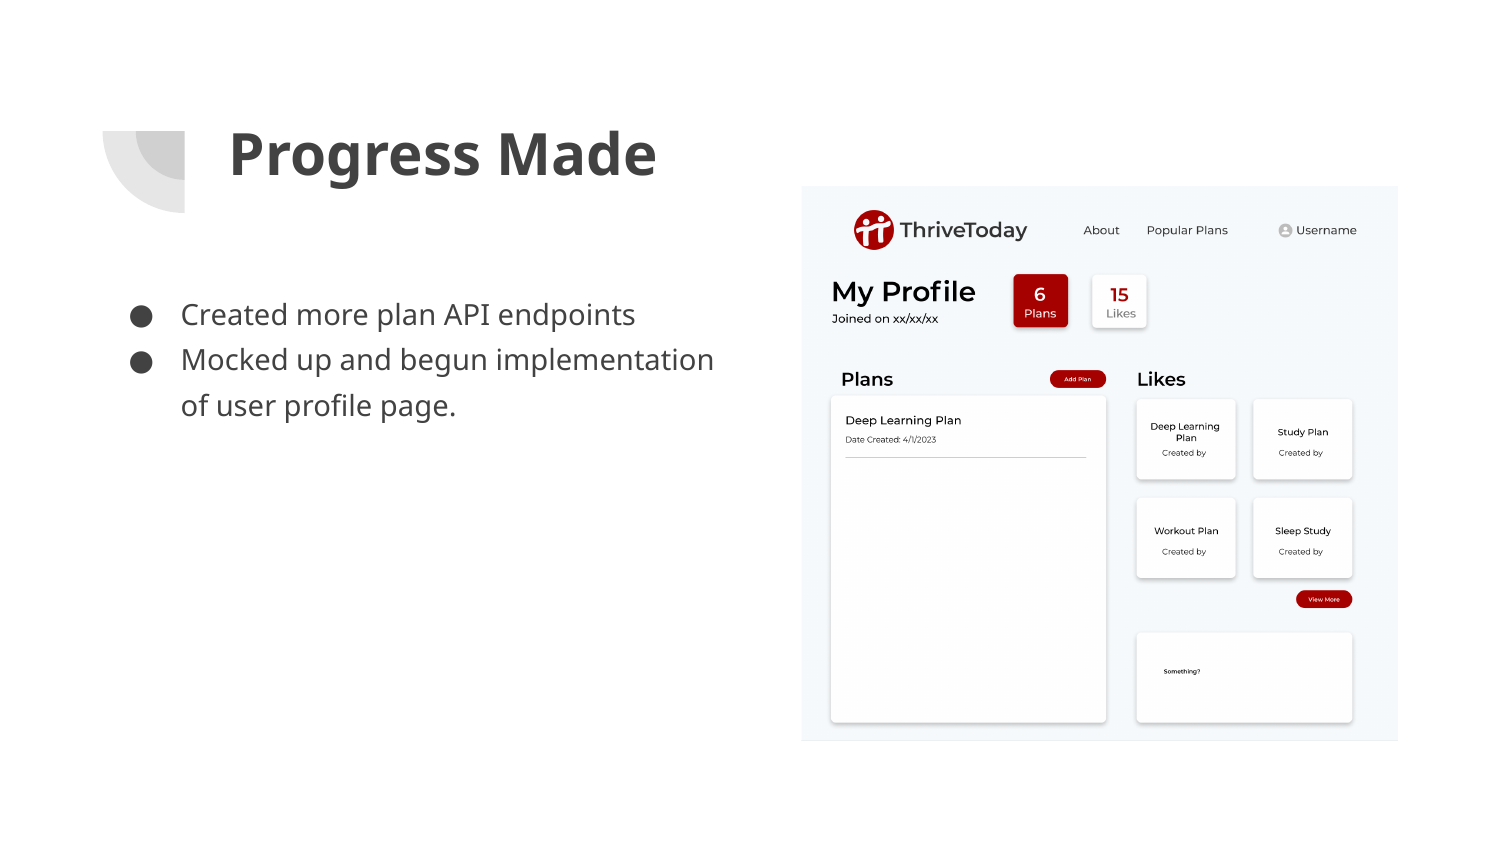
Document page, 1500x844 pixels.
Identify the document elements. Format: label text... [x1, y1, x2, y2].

picture [800, 186, 1398, 742]
list Created more plan API endpoints Mocked up and begun implementation of user profile page. [90, 273, 732, 690]
title Progress Made [213, 98, 1368, 263]
